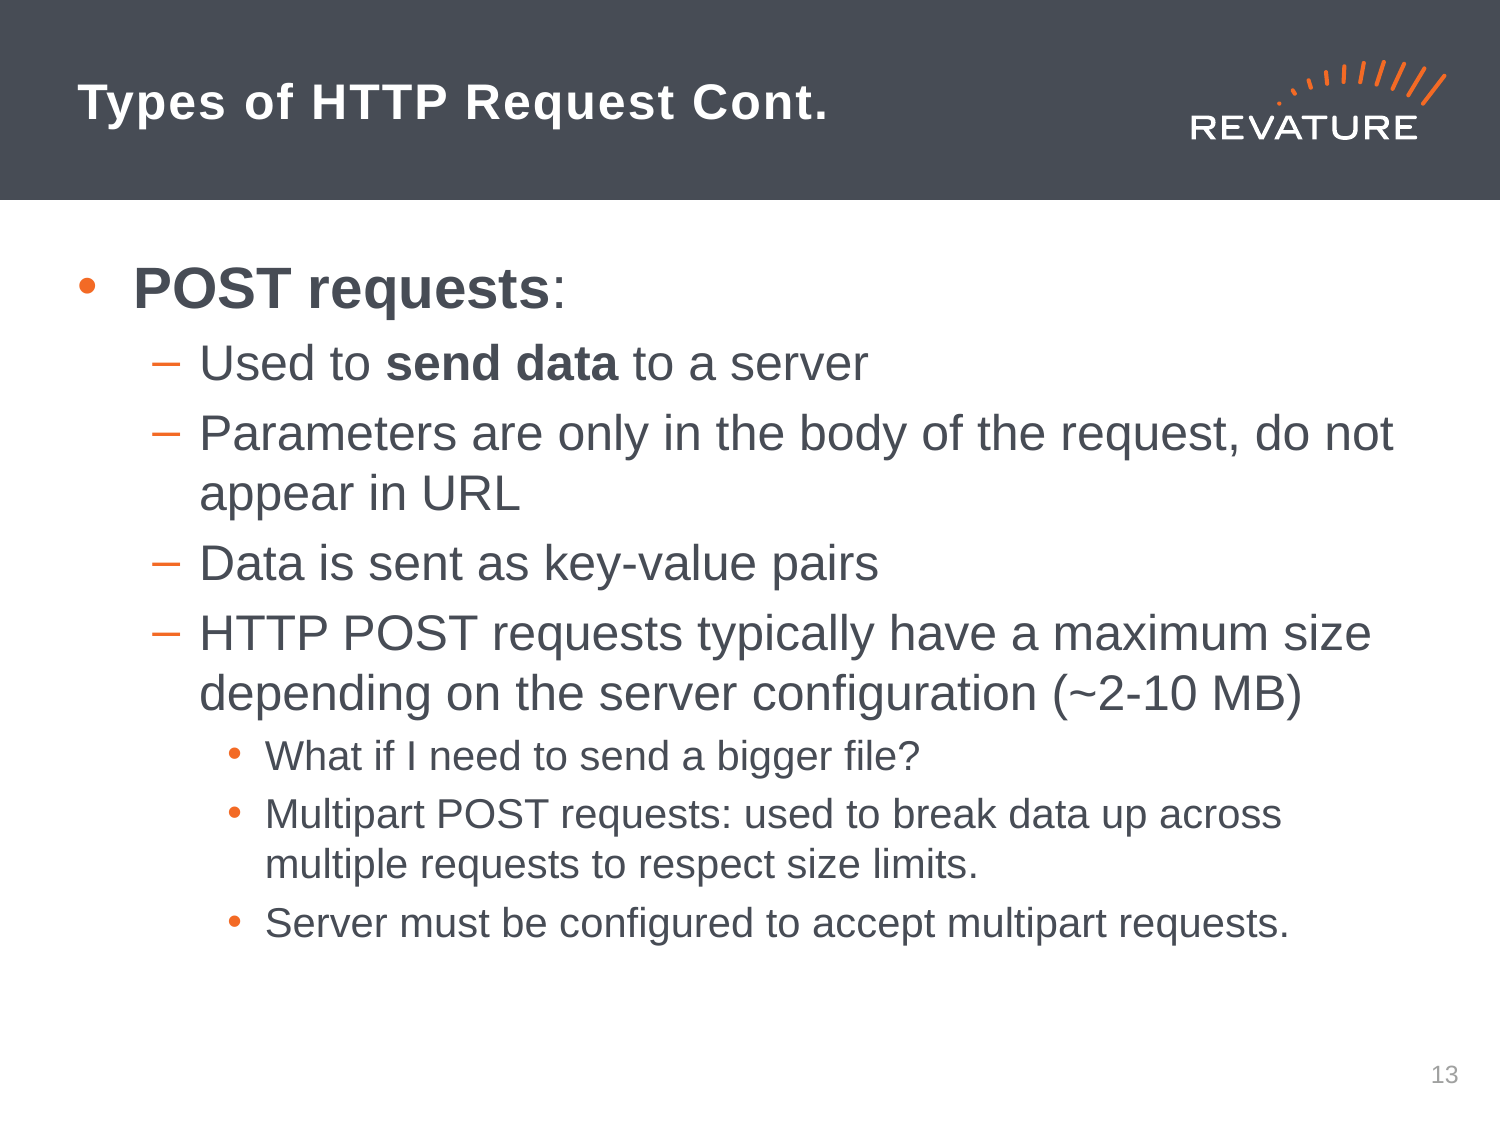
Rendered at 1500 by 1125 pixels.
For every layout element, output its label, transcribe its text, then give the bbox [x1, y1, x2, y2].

list POST requests: Used to send data to a server Parameters are only in the body of the request, do not appear in URL Data is sent as key-value pairs HTTP POST requests typically have a maximum size depending on the server configuration (~2-10 MB) What if I need to send a bigger file? Multipart POST requests: used to break data up across multiple requests to respect size limits. Server must be configured to accept multipart requests. [62, 243, 1438, 986]
slide_number 12 [1332, 1043, 1474, 1104]
title Types of HTTP Request Cont. [62, 0, 1084, 200]
